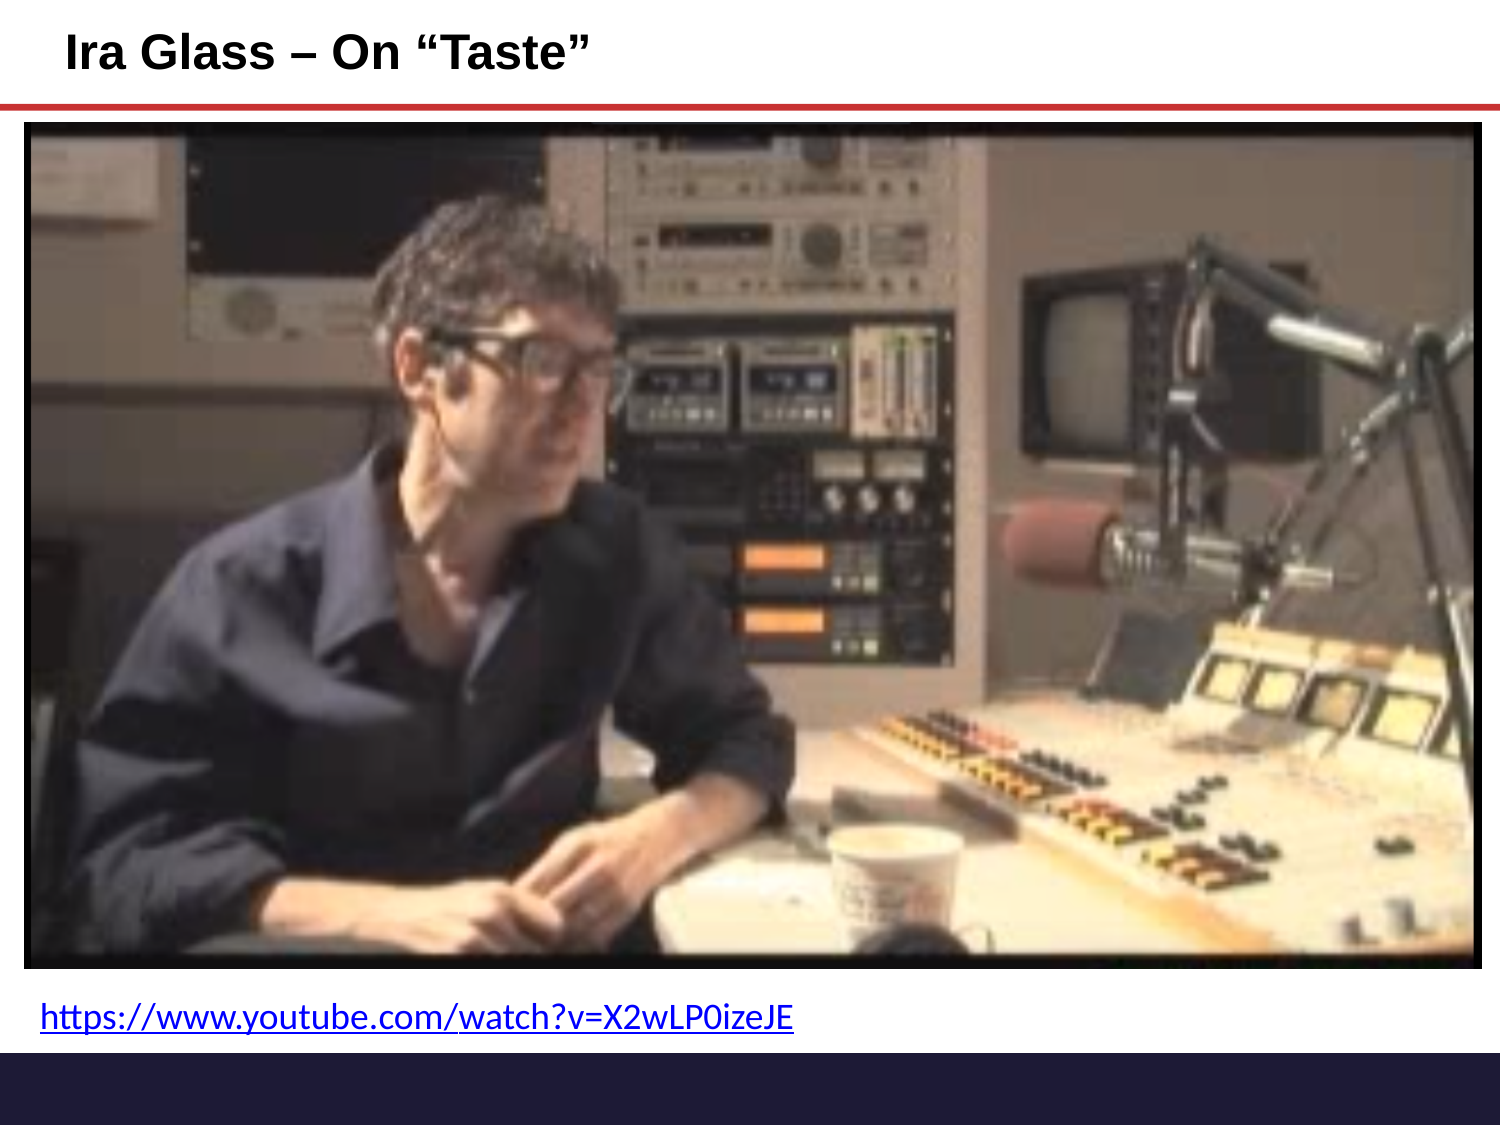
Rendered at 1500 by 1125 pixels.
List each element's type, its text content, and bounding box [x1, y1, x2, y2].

picture [24, 122, 1483, 970]
text_box https://www.youtube.com/watch?v=X2wLP0izeJE [24, 984, 1482, 1045]
text_box Ira Glass – On “Taste” [50, 0, 948, 108]
